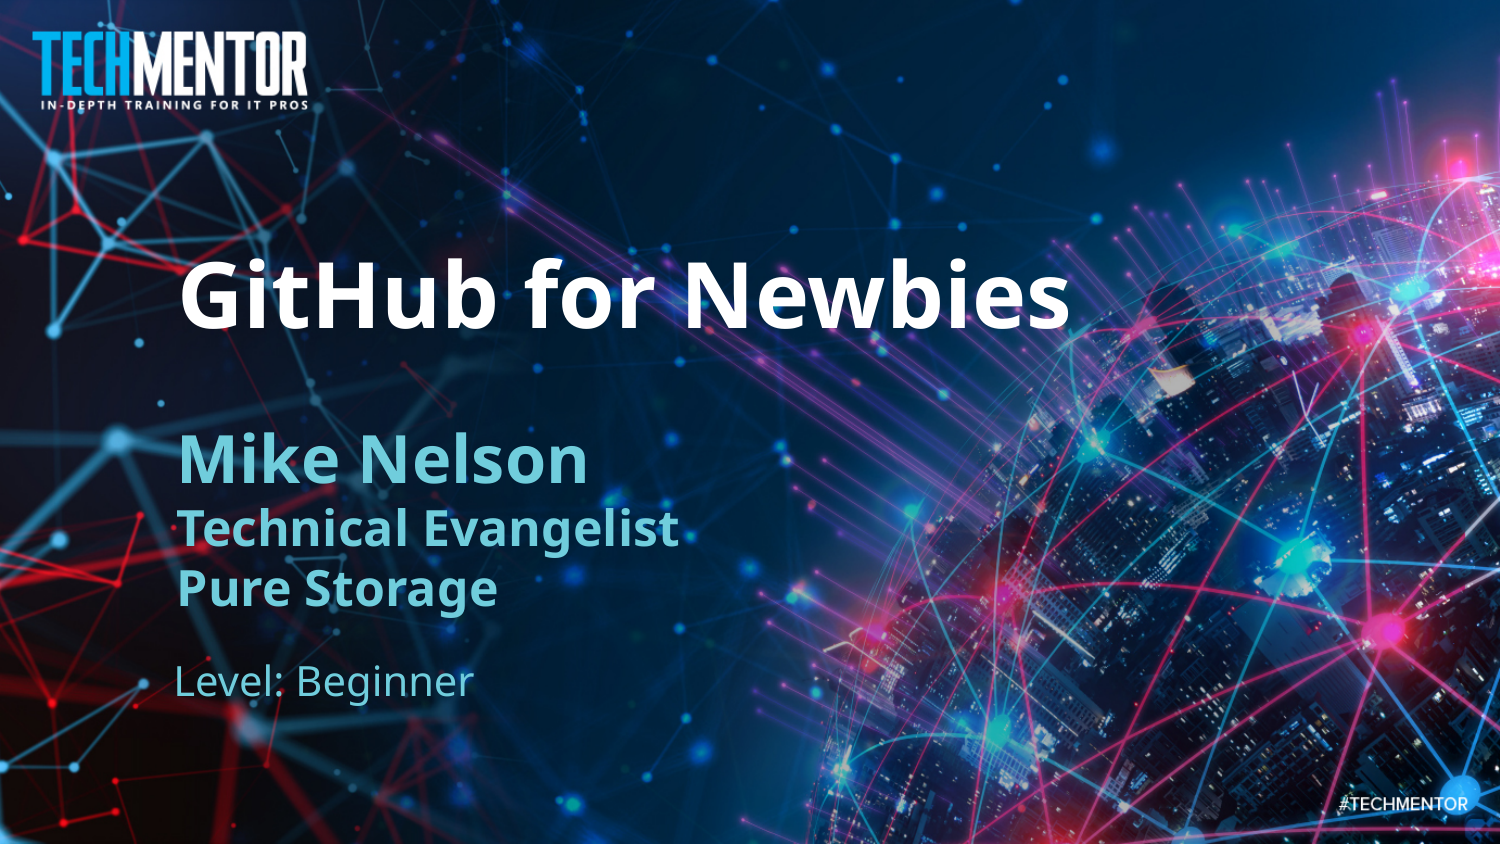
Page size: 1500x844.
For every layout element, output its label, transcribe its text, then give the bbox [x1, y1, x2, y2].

text_box Level: Beginner [158, 646, 648, 752]
text_box GitHub for Newbies [162, 209, 1300, 395]
picture [0, 0, 1500, 844]
text_box Mike Nelson Technical Evangelist Pure Storage [162, 409, 817, 622]
